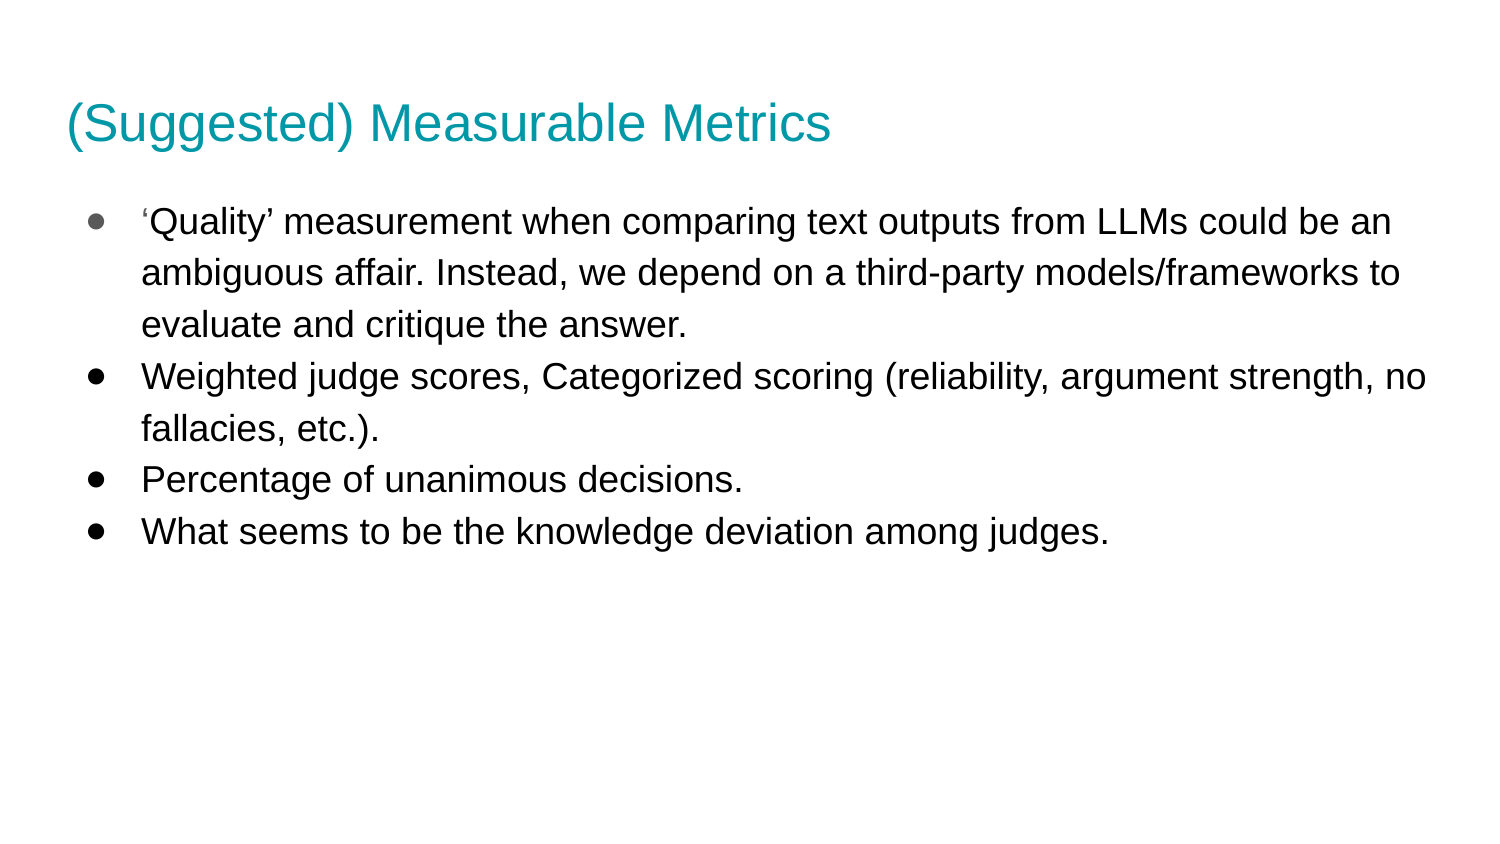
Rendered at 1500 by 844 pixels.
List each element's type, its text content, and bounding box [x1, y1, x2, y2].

list ‘Quality’ measurement when comparing text outputs from LLMs could be an ambiguous affair. Instead, we depend on a third-party models/frameworks to evaluate and critique the answer. Weighted judge scores, Categorized scoring (reliability, argument strength, no fallacies, etc.). Percentage of unanimous decisions. What seems to be the knowledge deviation among judges. [51, 174, 1449, 750]
title (Suggested) Measurable Metrics [51, 72, 1449, 167]
